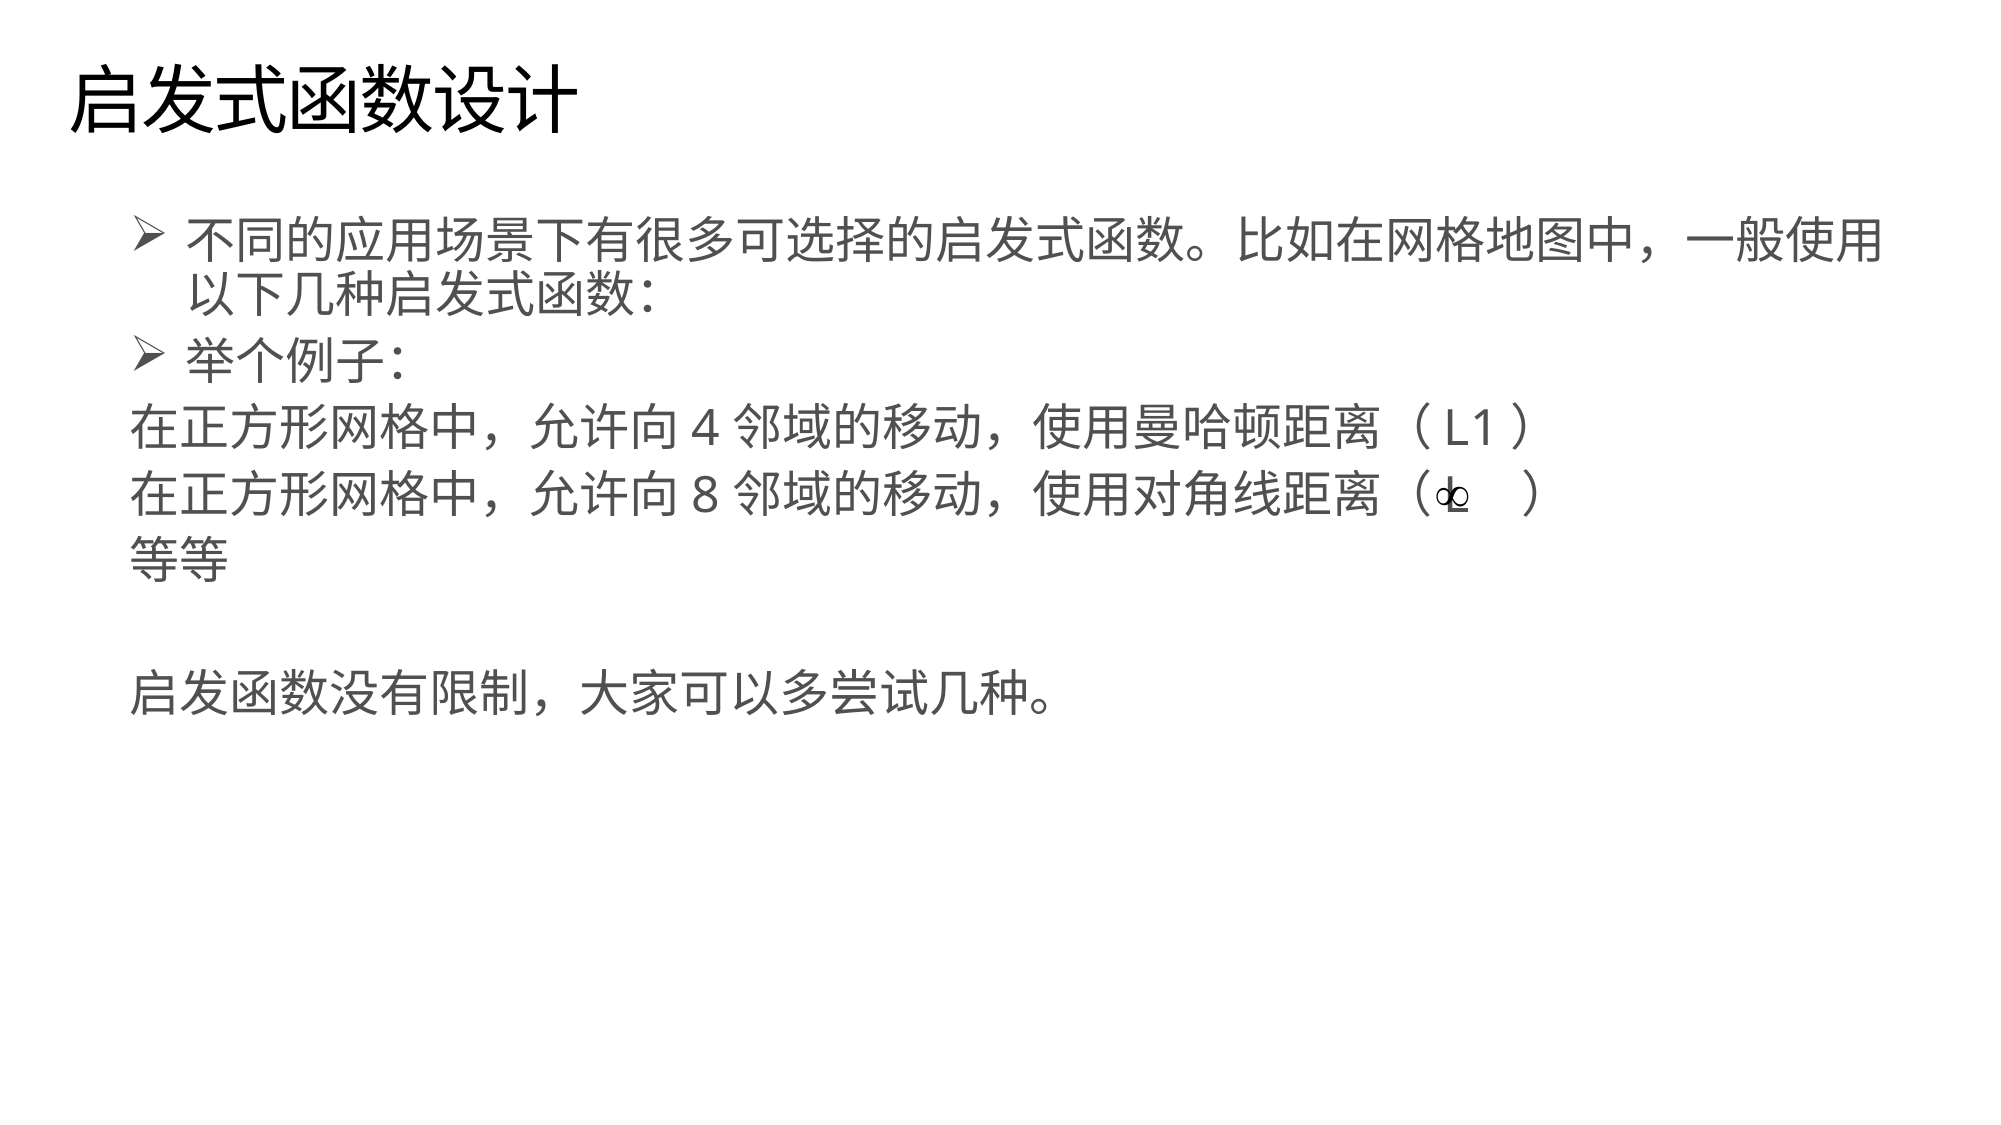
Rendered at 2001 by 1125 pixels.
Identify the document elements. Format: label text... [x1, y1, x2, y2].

title 启发式函数设计 [44, 47, 1957, 196]
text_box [1427, 477, 1477, 518]
text_box 不同的应用场景下有很多可选择的启发式函数。比如在网格地图中，一般使用以下几种启发式函数： 举个例子： 在正方形网格中，允许向4邻域的移动，使用曼哈顿距离（L1） 在正方形网格中，允许向8邻域的移动，使用对角线距离（L ） 等等 启发函数没有限制，大家可以多尝试几种。 [99, 191, 1918, 880]
